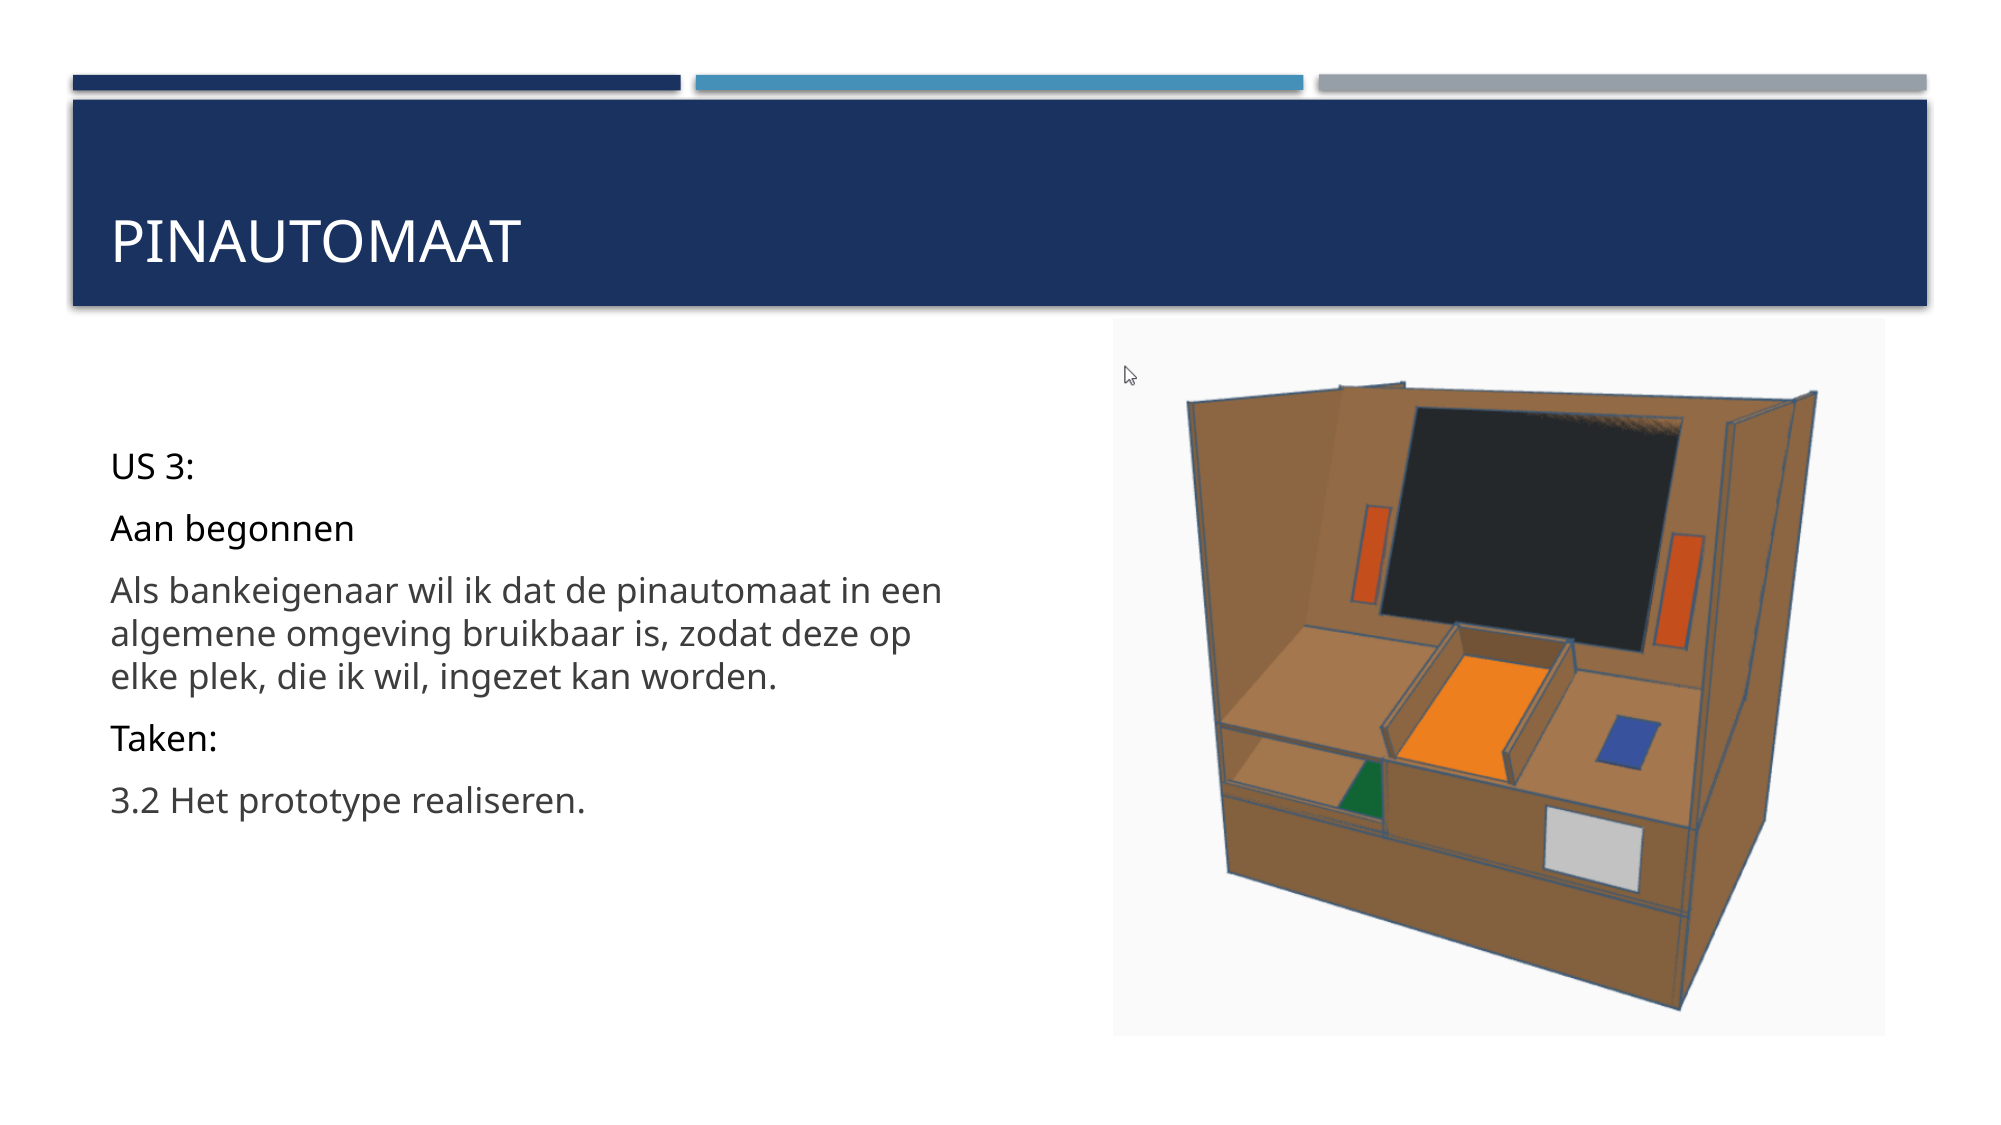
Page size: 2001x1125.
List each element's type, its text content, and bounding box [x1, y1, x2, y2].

list US 3: Aan begonnen Als bankeigenaar wil ik dat de pinautomaat in een algemene omgeving bruikbaar is, zodat deze op elke plek, die ik wil, ingezet kan worden. Taken: 3.2 Het prototype realiseren. [95, 365, 985, 962]
title pinautomaat [95, 119, 1905, 282]
picture [1112, 317, 1886, 1037]
